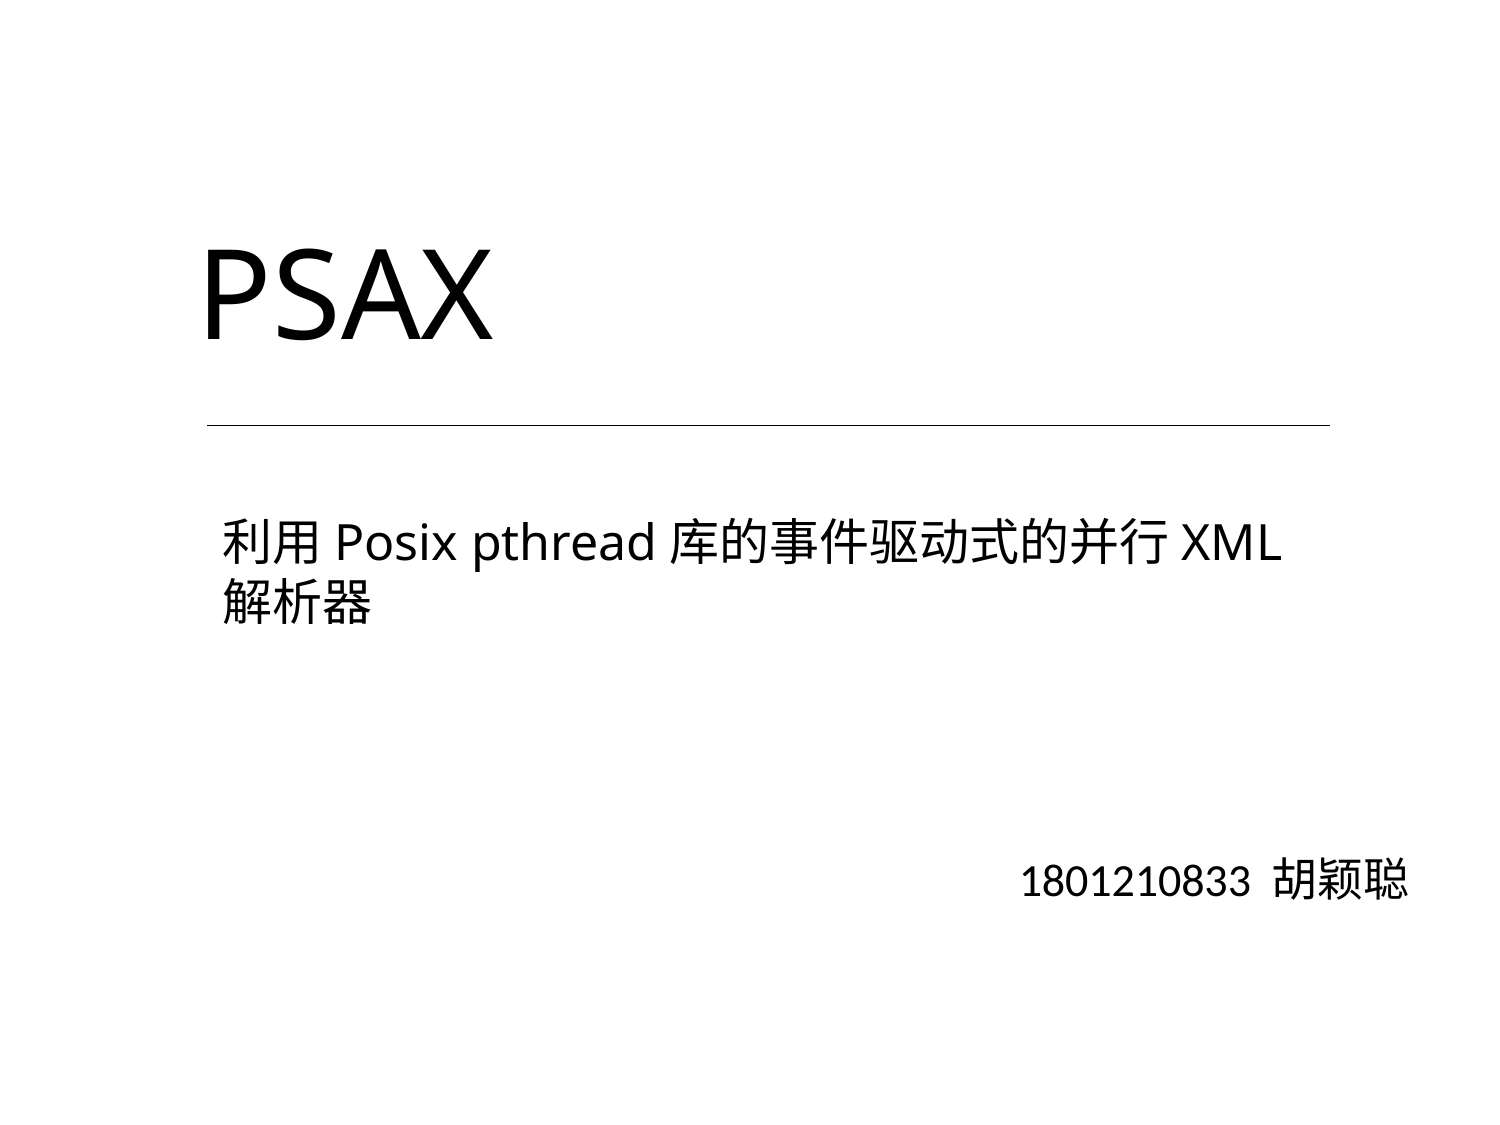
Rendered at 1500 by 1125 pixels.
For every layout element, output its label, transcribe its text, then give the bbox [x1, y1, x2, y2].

title PSAX [87, 202, 604, 374]
text_box 利用Posix pthread库的事件驱动式的并行XML解析器 [207, 503, 1353, 638]
subtitle 1801210833 胡颖聪 [990, 849, 1439, 915]
